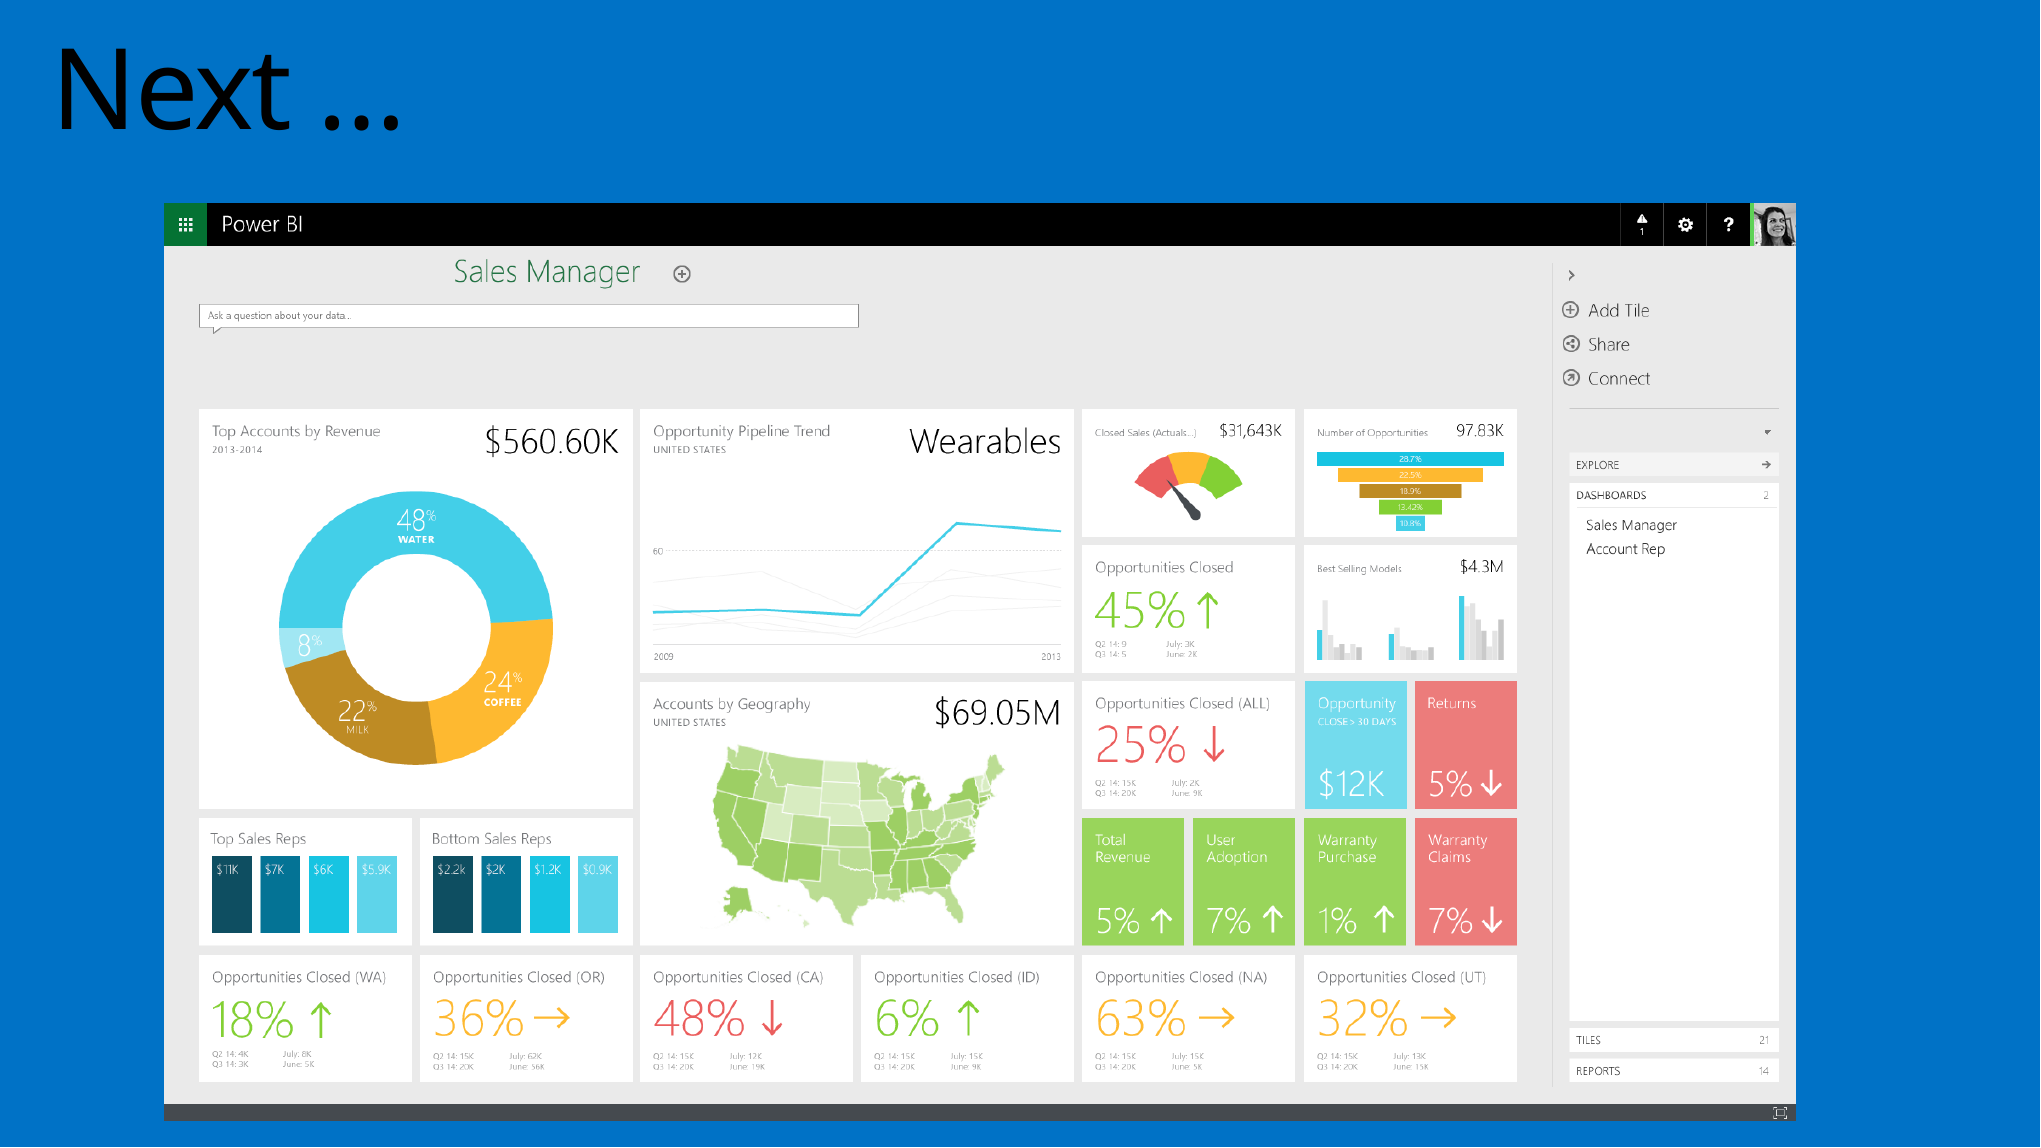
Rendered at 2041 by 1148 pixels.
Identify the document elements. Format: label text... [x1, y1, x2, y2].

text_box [164, 202, 1797, 1122]
title Next … [27, 17, 1979, 169]
